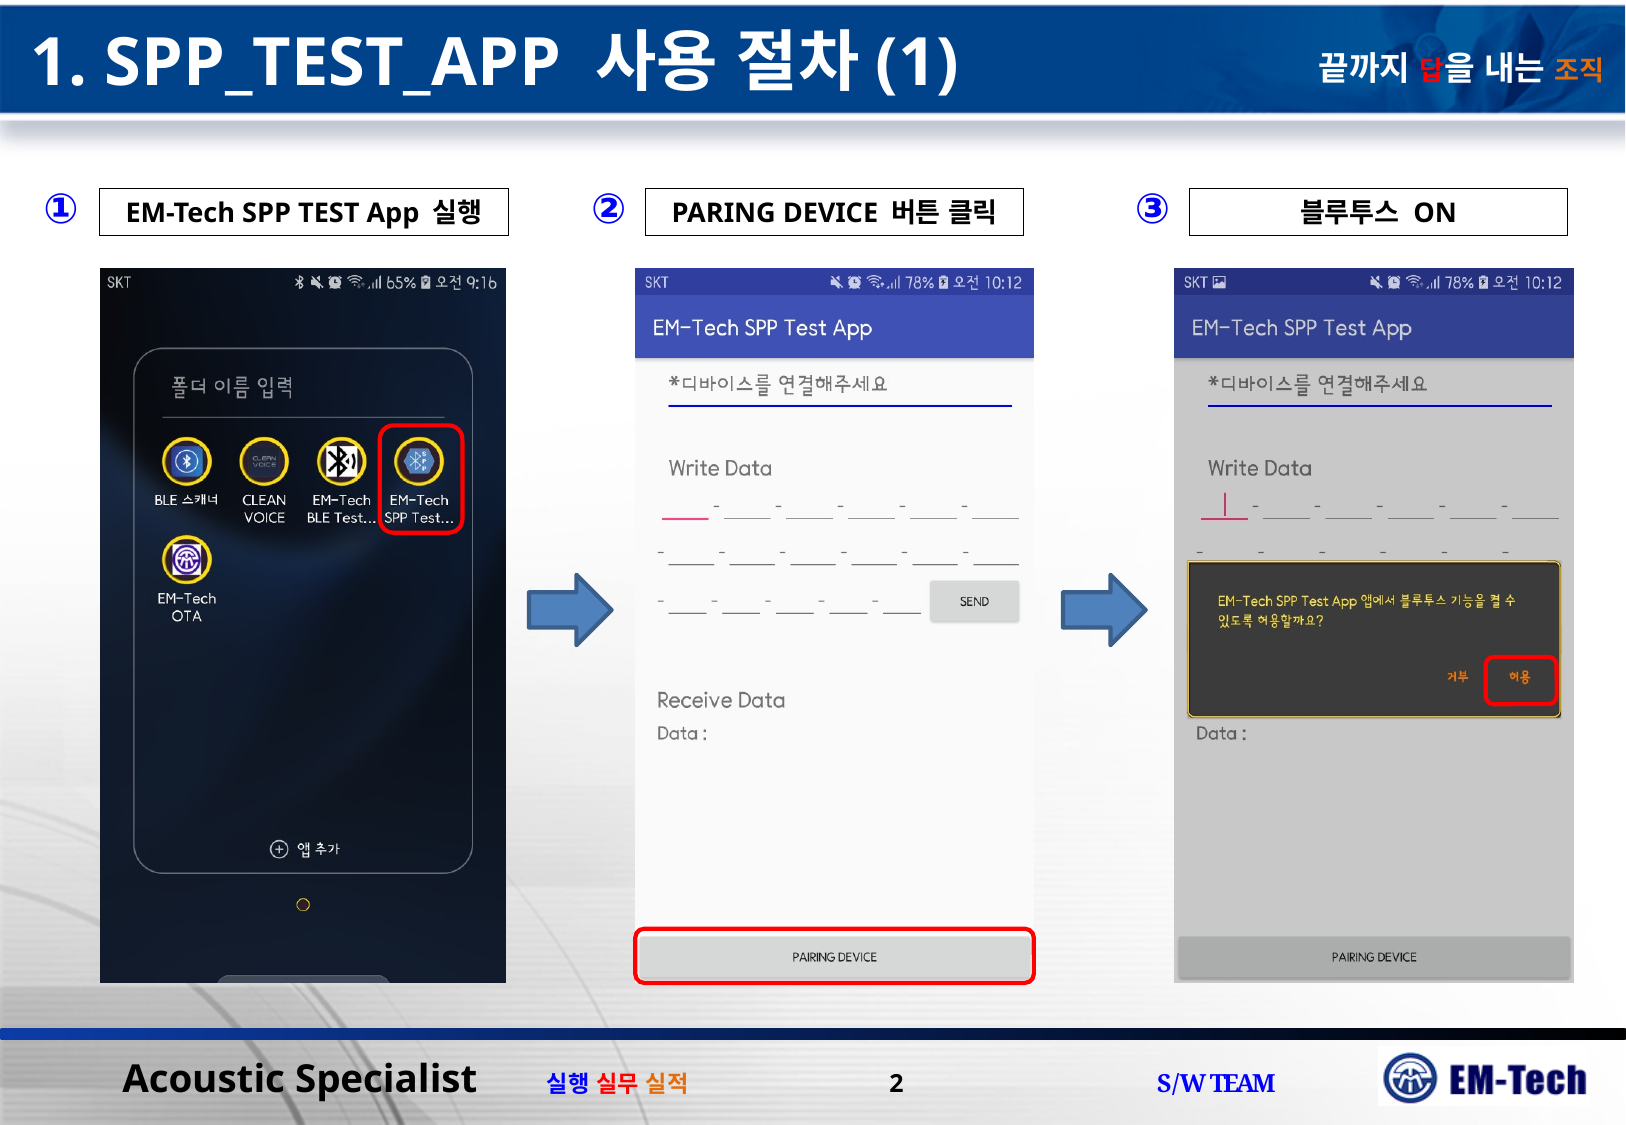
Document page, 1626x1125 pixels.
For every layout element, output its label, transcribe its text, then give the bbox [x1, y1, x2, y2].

text_box PARING DEVICE 버튼 클릭 [645, 188, 1024, 236]
text_box ② [576, 174, 648, 240]
text_box 1. SPP_TEST_APP 사용 절차(1) [15, 11, 1451, 106]
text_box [100, 268, 506, 984]
text_box [1060, 572, 1148, 648]
text_box ③ [1120, 174, 1191, 240]
text_box ① [28, 174, 100, 240]
text_box [526, 572, 614, 648]
text_box 블루투스 ON [1189, 188, 1568, 236]
text_box EM-Tech SPP TEST App 실행 [99, 188, 509, 236]
picture [0, 0, 1626, 1125]
